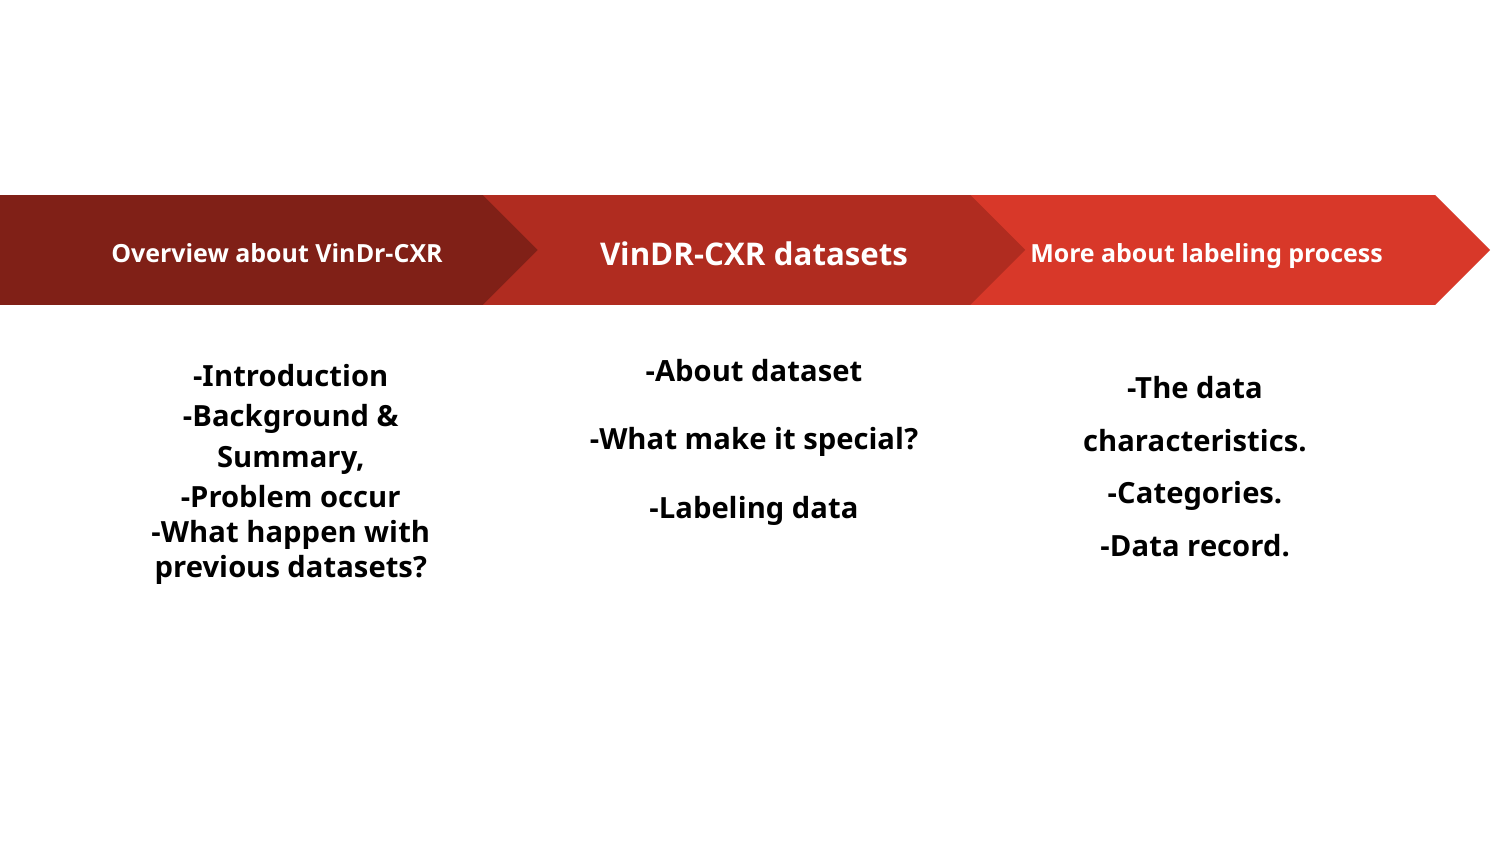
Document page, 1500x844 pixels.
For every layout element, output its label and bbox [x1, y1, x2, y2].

text_box [1026, 194, 1491, 767]
text_box [0, 194, 481, 767]
text_box [482, 194, 1026, 767]
